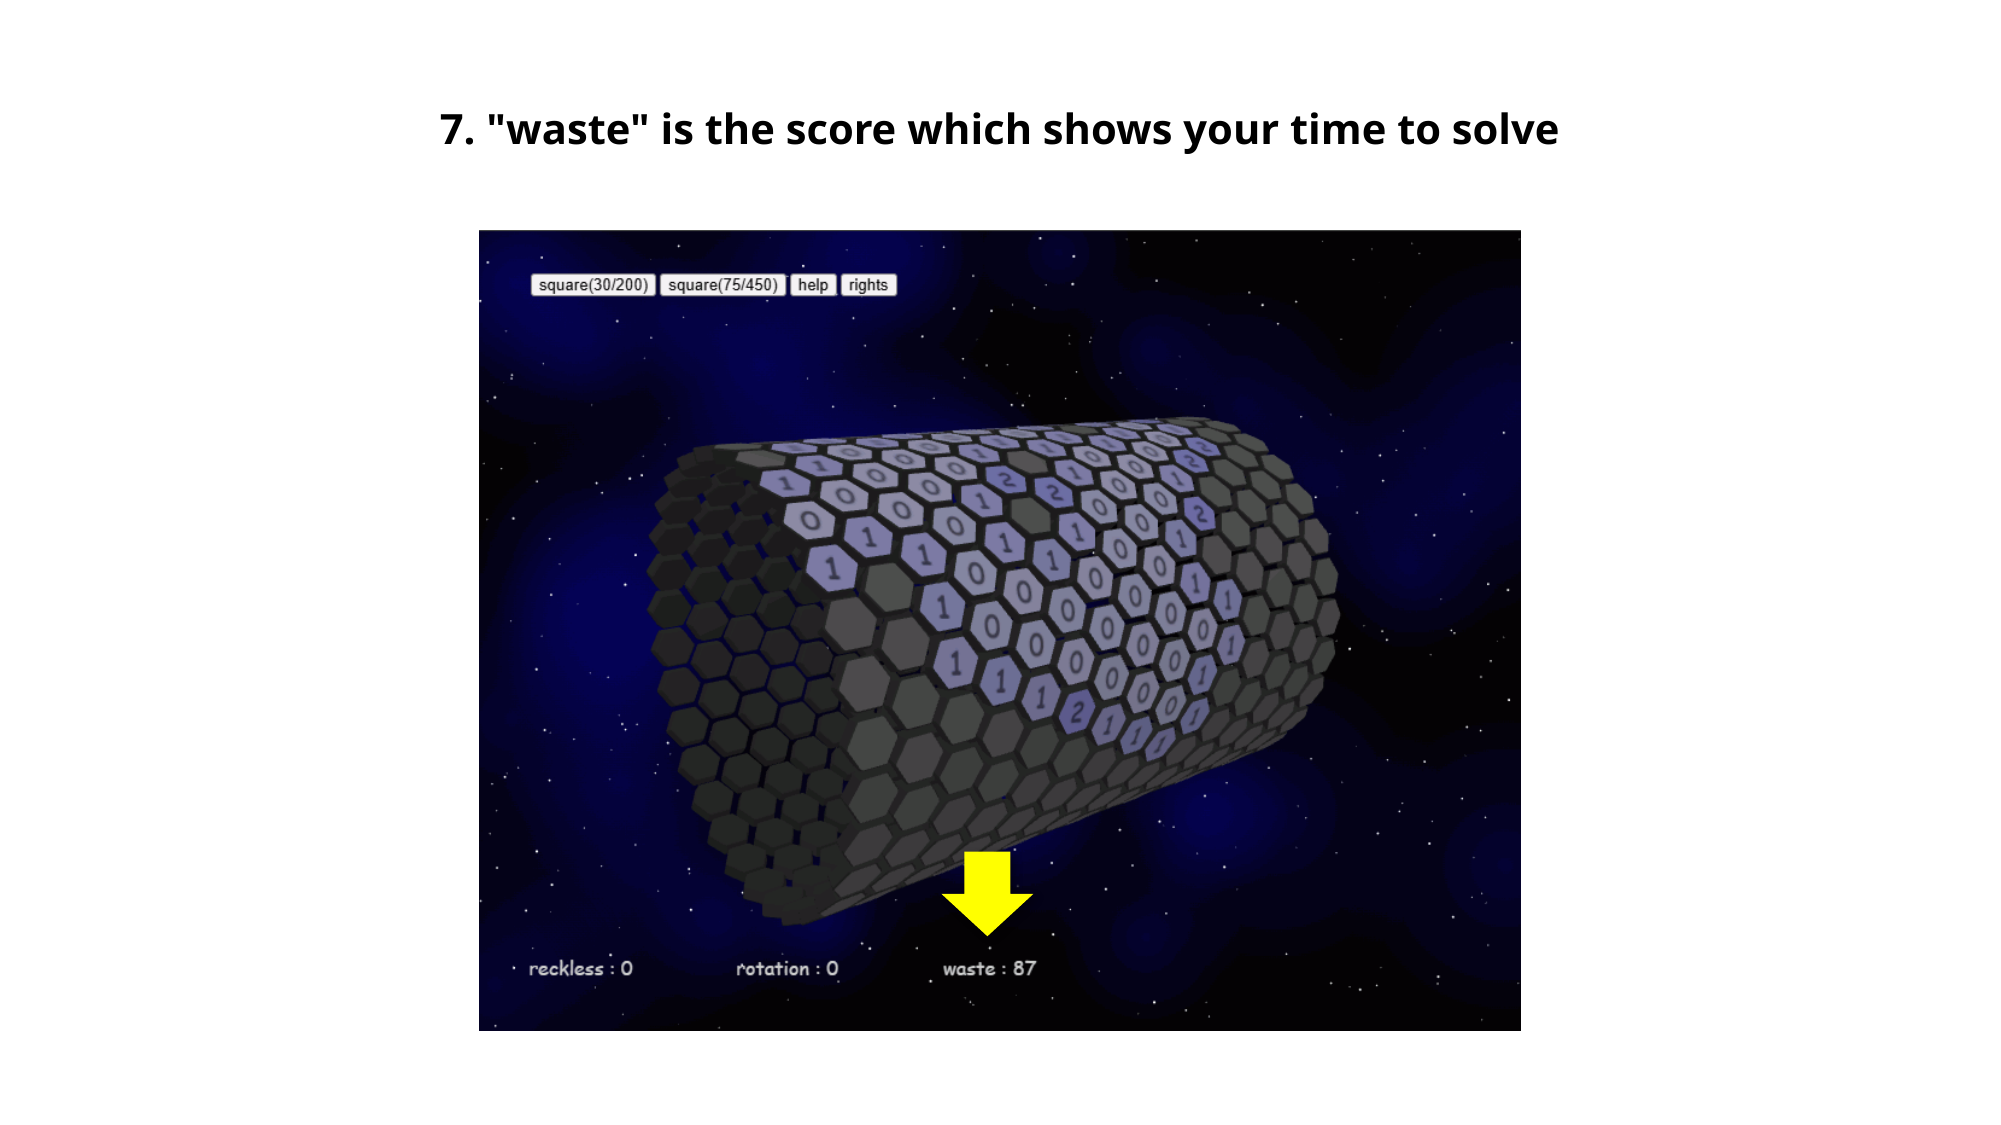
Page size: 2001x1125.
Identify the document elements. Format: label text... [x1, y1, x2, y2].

picture [479, 230, 1521, 1031]
text_box 7. "waste" is the score which shows your time to solve [424, 95, 1575, 160]
